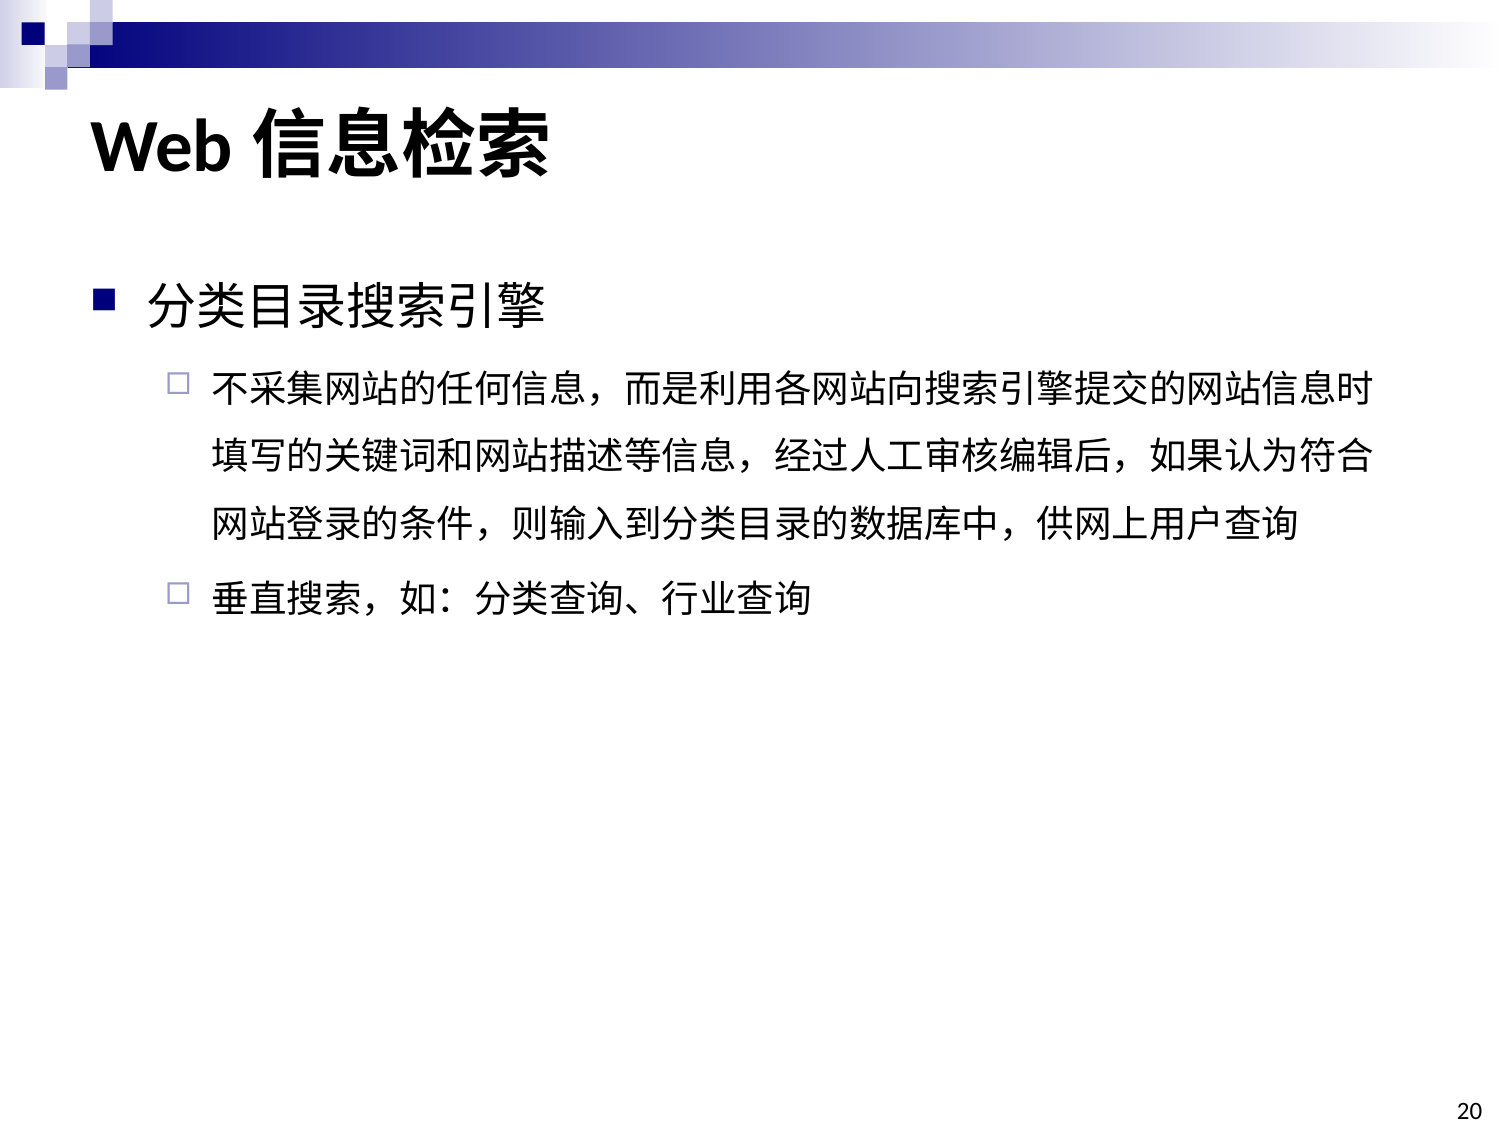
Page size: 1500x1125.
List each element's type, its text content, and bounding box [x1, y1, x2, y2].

slide_number 20 [1448, 1100, 1483, 1125]
title Web信息检索 [75, 75, 1425, 209]
list 分类目录搜索引擎 不采集网站的任何信息，而是利用各网站向搜索引擎提交的网站信息时填写的关键词和网站描述等信息，经过人工审核编辑后，如果认为符合网站登录的条件，则输入到分类目录的数据库中，供网上用户查询 垂直搜索，如：分类查询、行业查询 [75, 237, 1425, 1100]
